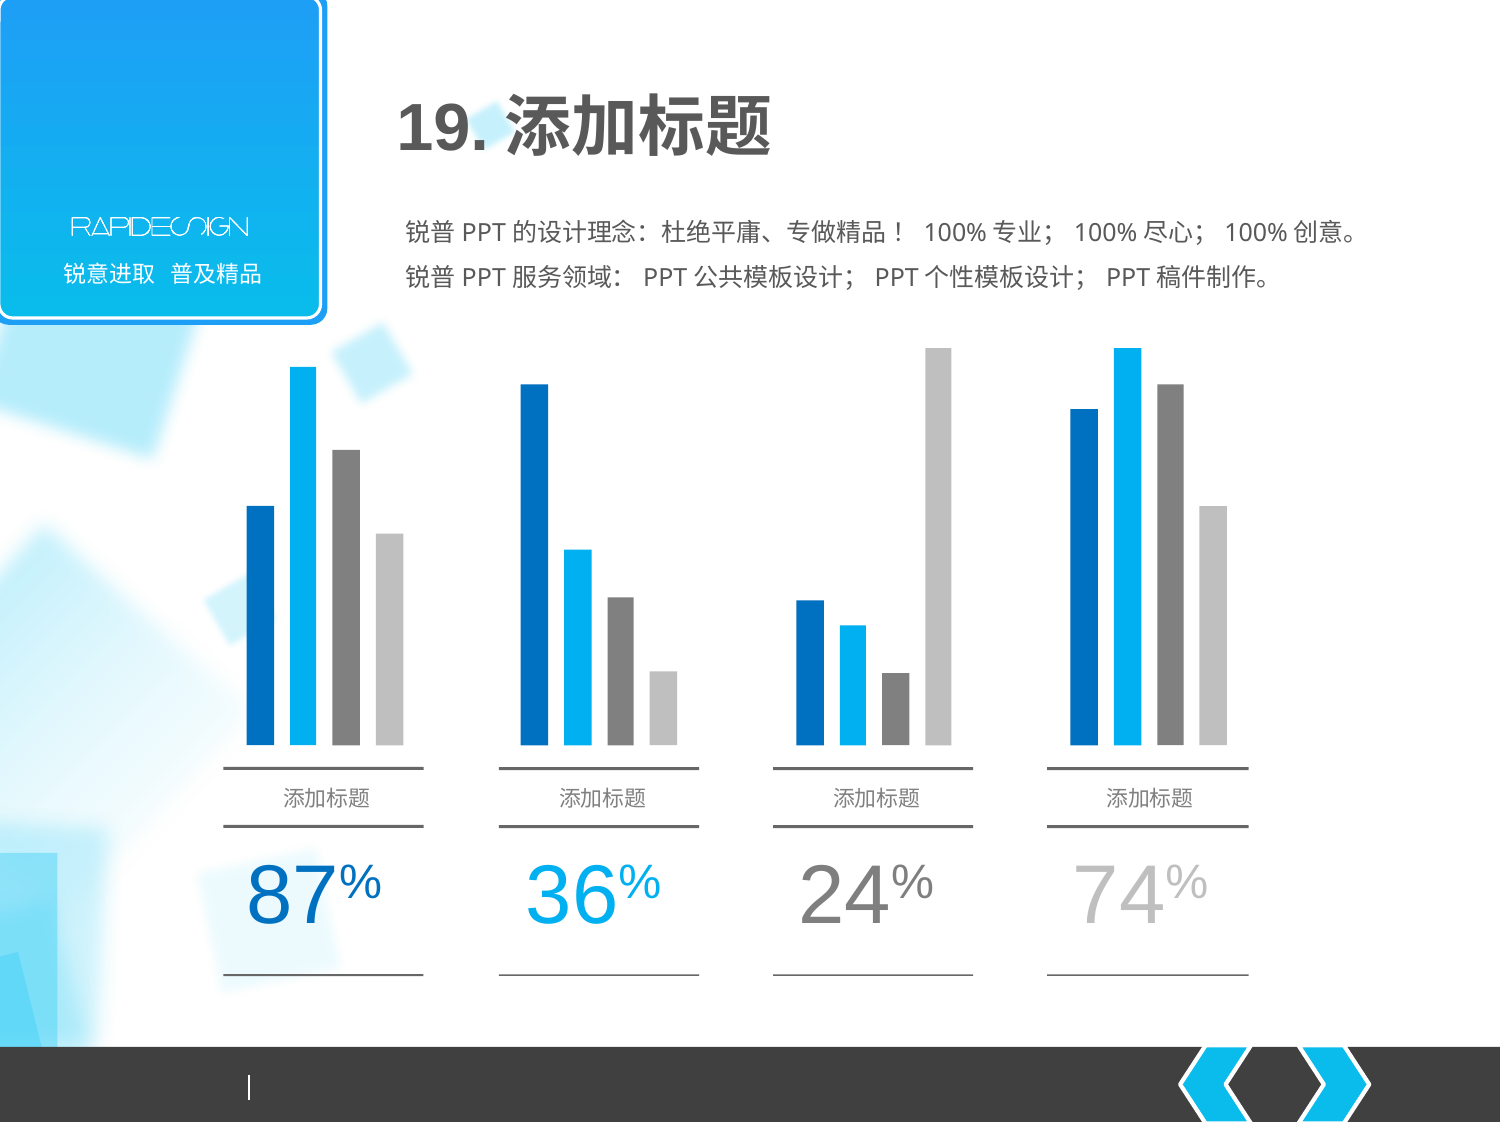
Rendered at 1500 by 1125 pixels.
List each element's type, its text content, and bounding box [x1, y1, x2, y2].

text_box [1046, 347, 1284, 977]
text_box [498, 384, 757, 977]
text_box 19.添加标题 [381, 76, 787, 172]
text_box 锐普PPT的设计理念：杜绝平庸、专做精品 ！100%专业；100%尽心；100%创意。 锐普PPT服务领域：PPT公共模板设计；PPT个性模板设计；PPT稿件制作。 [390, 194, 1399, 299]
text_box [223, 366, 490, 975]
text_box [772, 347, 1010, 977]
